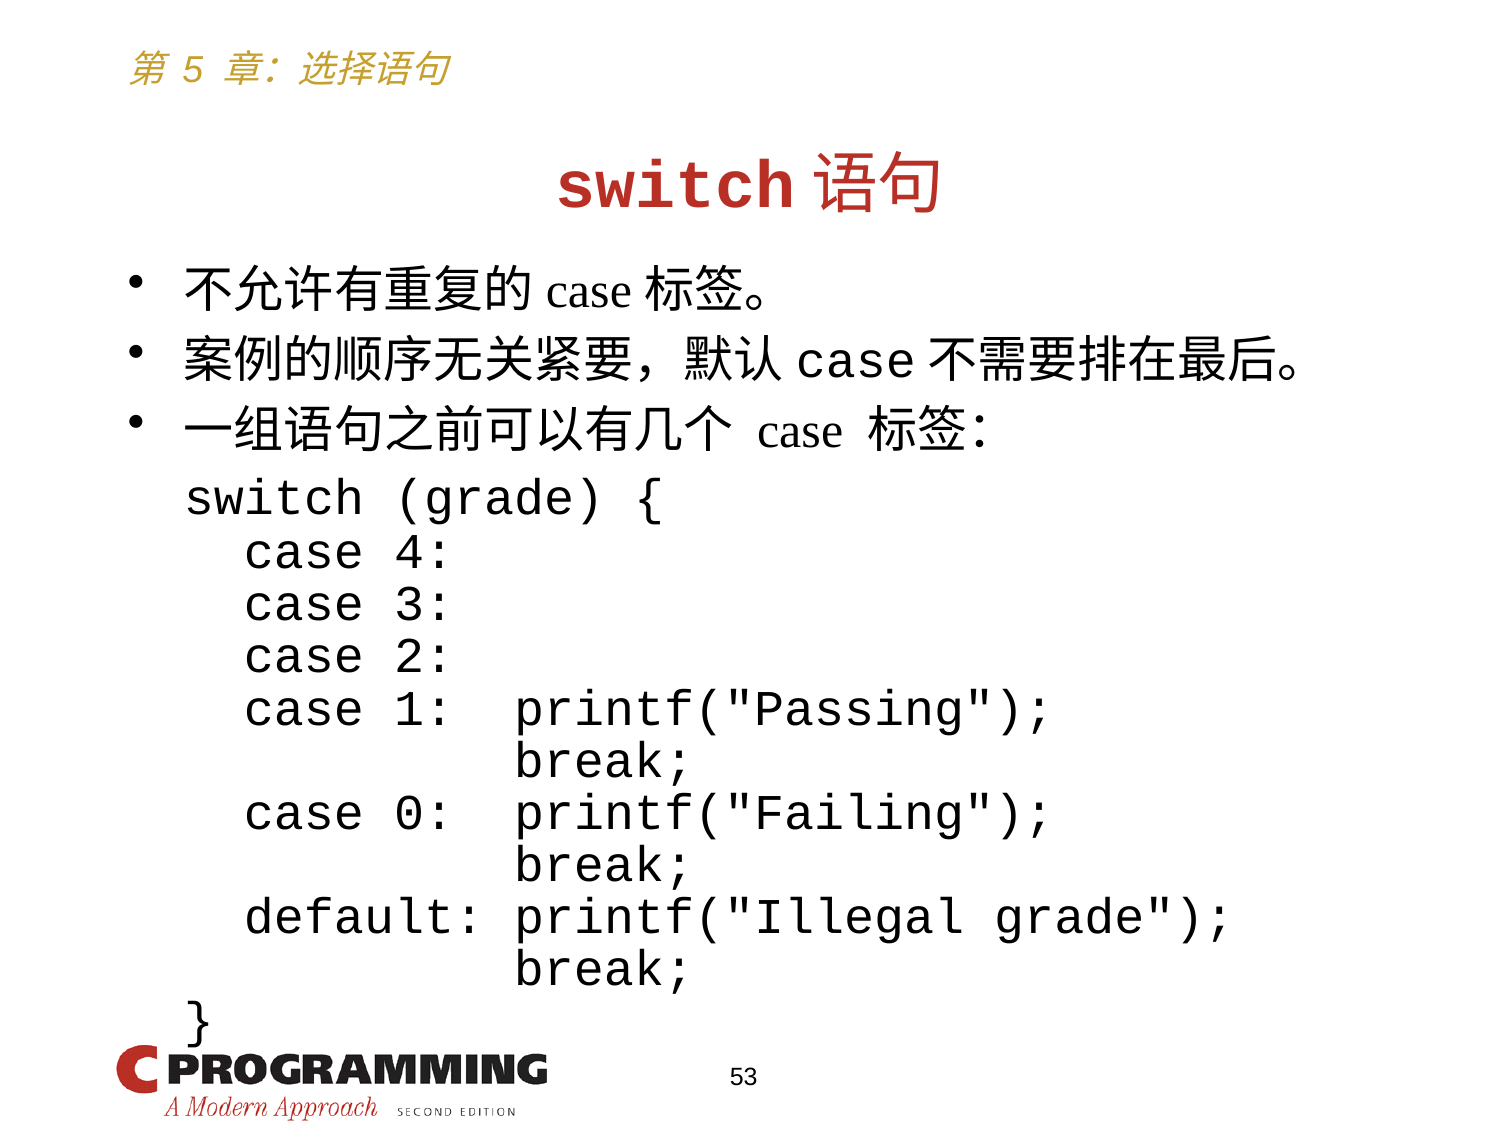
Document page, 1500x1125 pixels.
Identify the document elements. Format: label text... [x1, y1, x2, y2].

list 不允许有重复的case标签。 案例的顺序无关紧要，默认case不需要排在最后。 一组语句之前可以有几个 case 标签： switch (grade) { case 4: case 3: case 2: case 1: printf("Passing"); break; case 0: printf("Failing"); break; default: printf("Illegal grade"); break; } [112, 249, 1388, 1038]
picture [112, 1041, 550, 1123]
title switch语句 [112, 125, 1388, 238]
slide_number 53 [687, 1049, 801, 1101]
